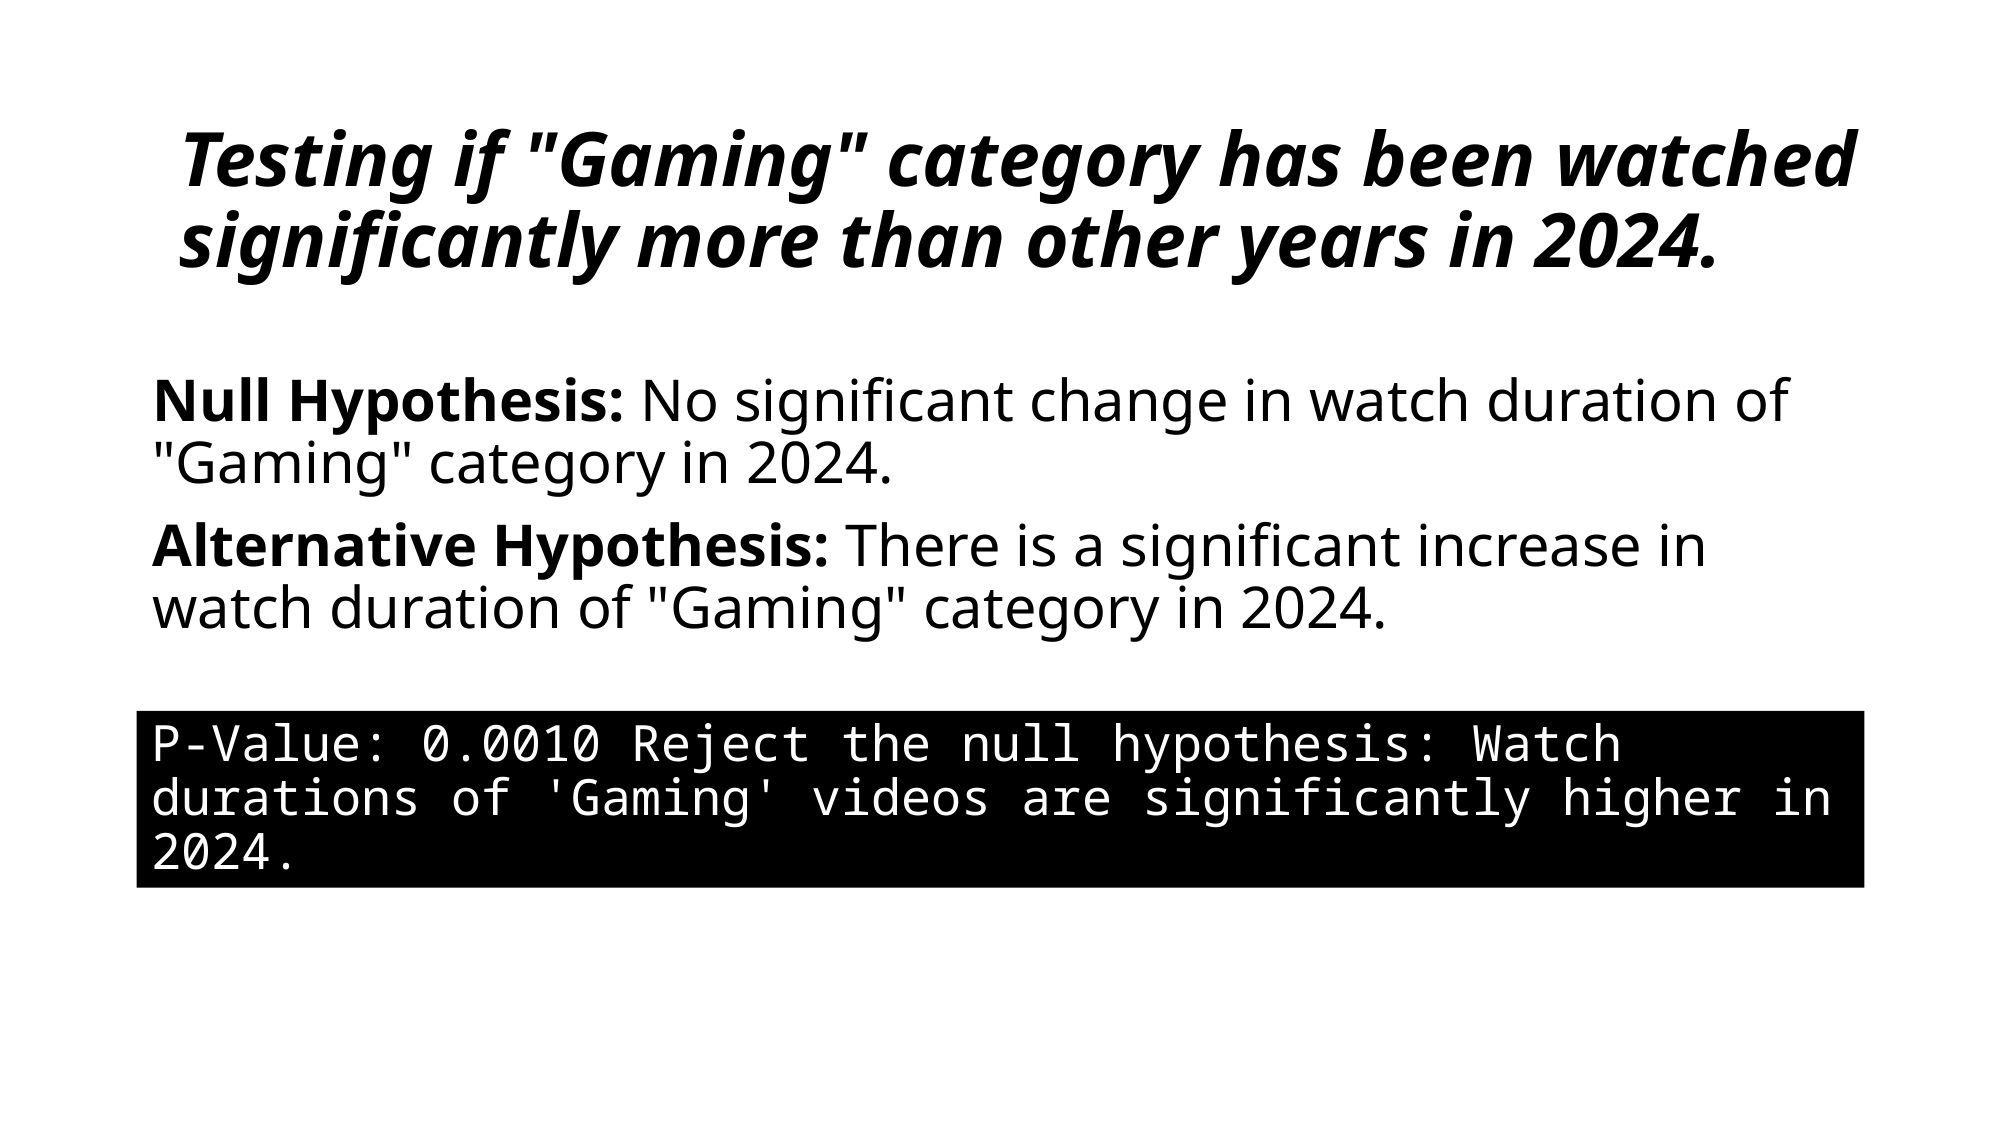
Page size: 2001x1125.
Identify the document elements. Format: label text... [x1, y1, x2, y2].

text_box P-Value: 0.0010 Reject the null hypothesis: Watch durations of 'Gaming' videos are significantly higher in 2024. [136, 710, 1865, 888]
title Testing if "Gaming" category has been watched significantly more than other years in 2024. [164, 111, 1890, 394]
list Null Hypothesis: No significant change in watch duration of "Gaming" category in 2024. Alternative Hypothesis: There is a significant increase in watch duration of "Gaming" category in 2024. [137, 364, 1863, 651]
